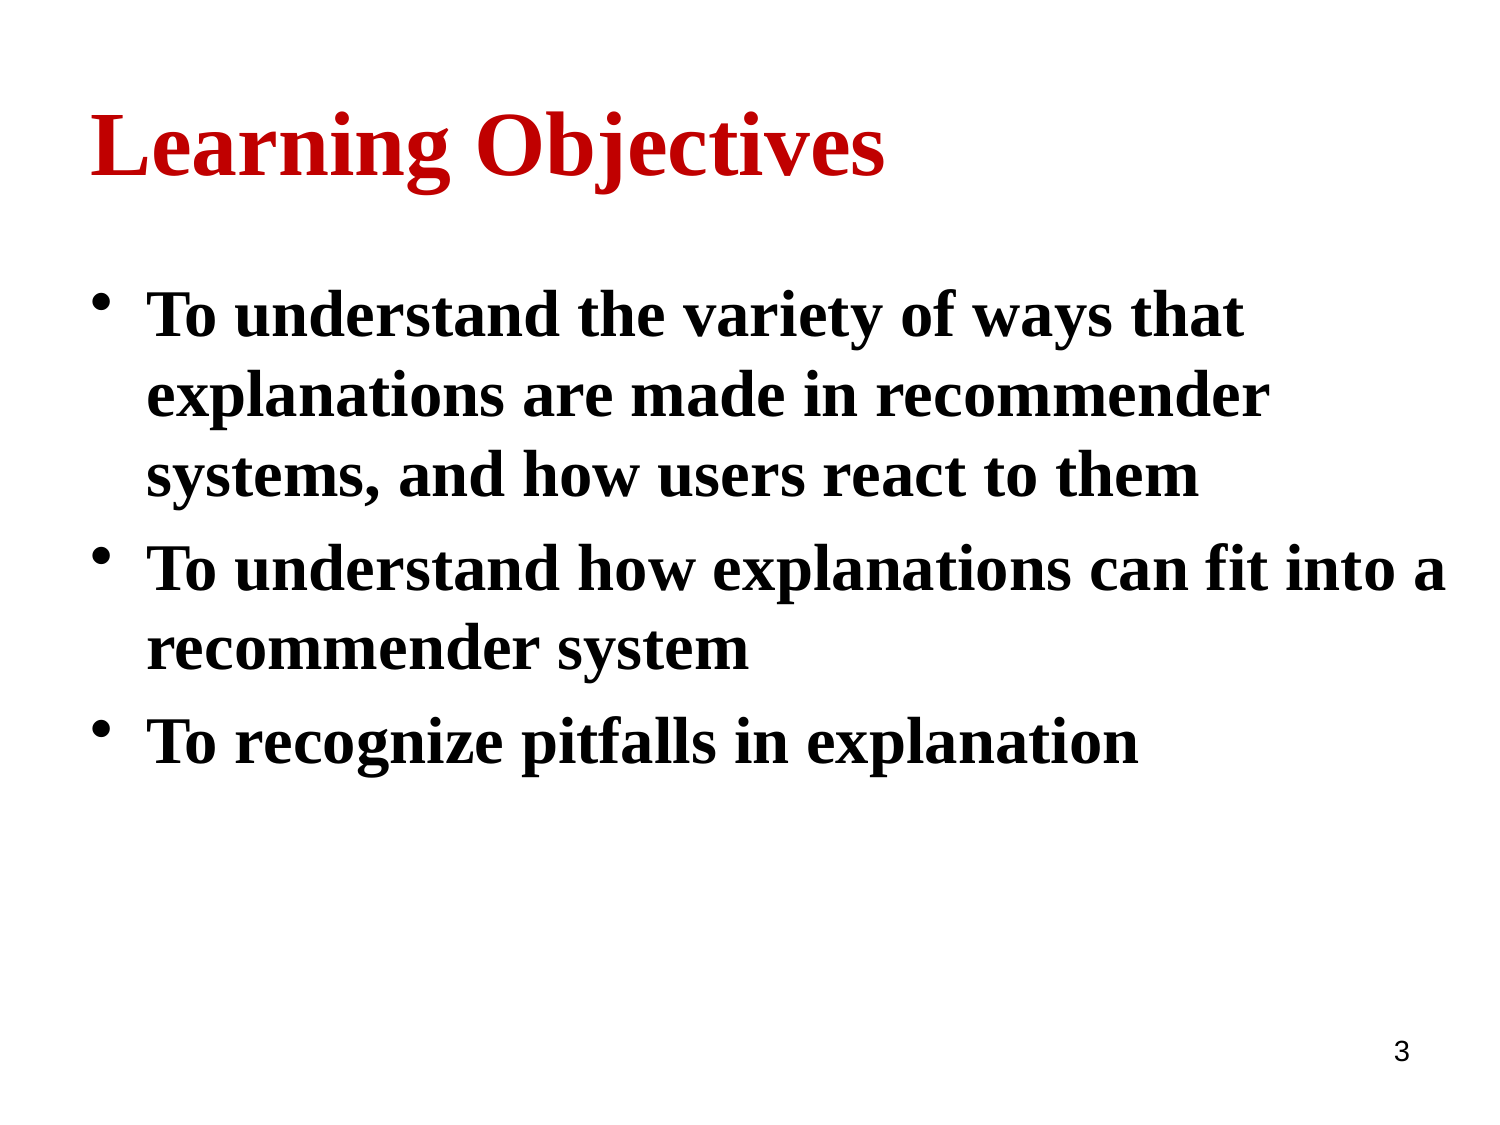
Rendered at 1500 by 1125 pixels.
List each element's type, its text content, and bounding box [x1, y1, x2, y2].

title Learning Objectives [75, 45, 1425, 233]
list To understand the variety of ways that explanations are made in recommender systems, and how users react to them To understand how explanations can fit into a recommender system To recognize pitfalls in explanation [75, 262, 1500, 1005]
slide_number 3 [1074, 1024, 1425, 1103]
